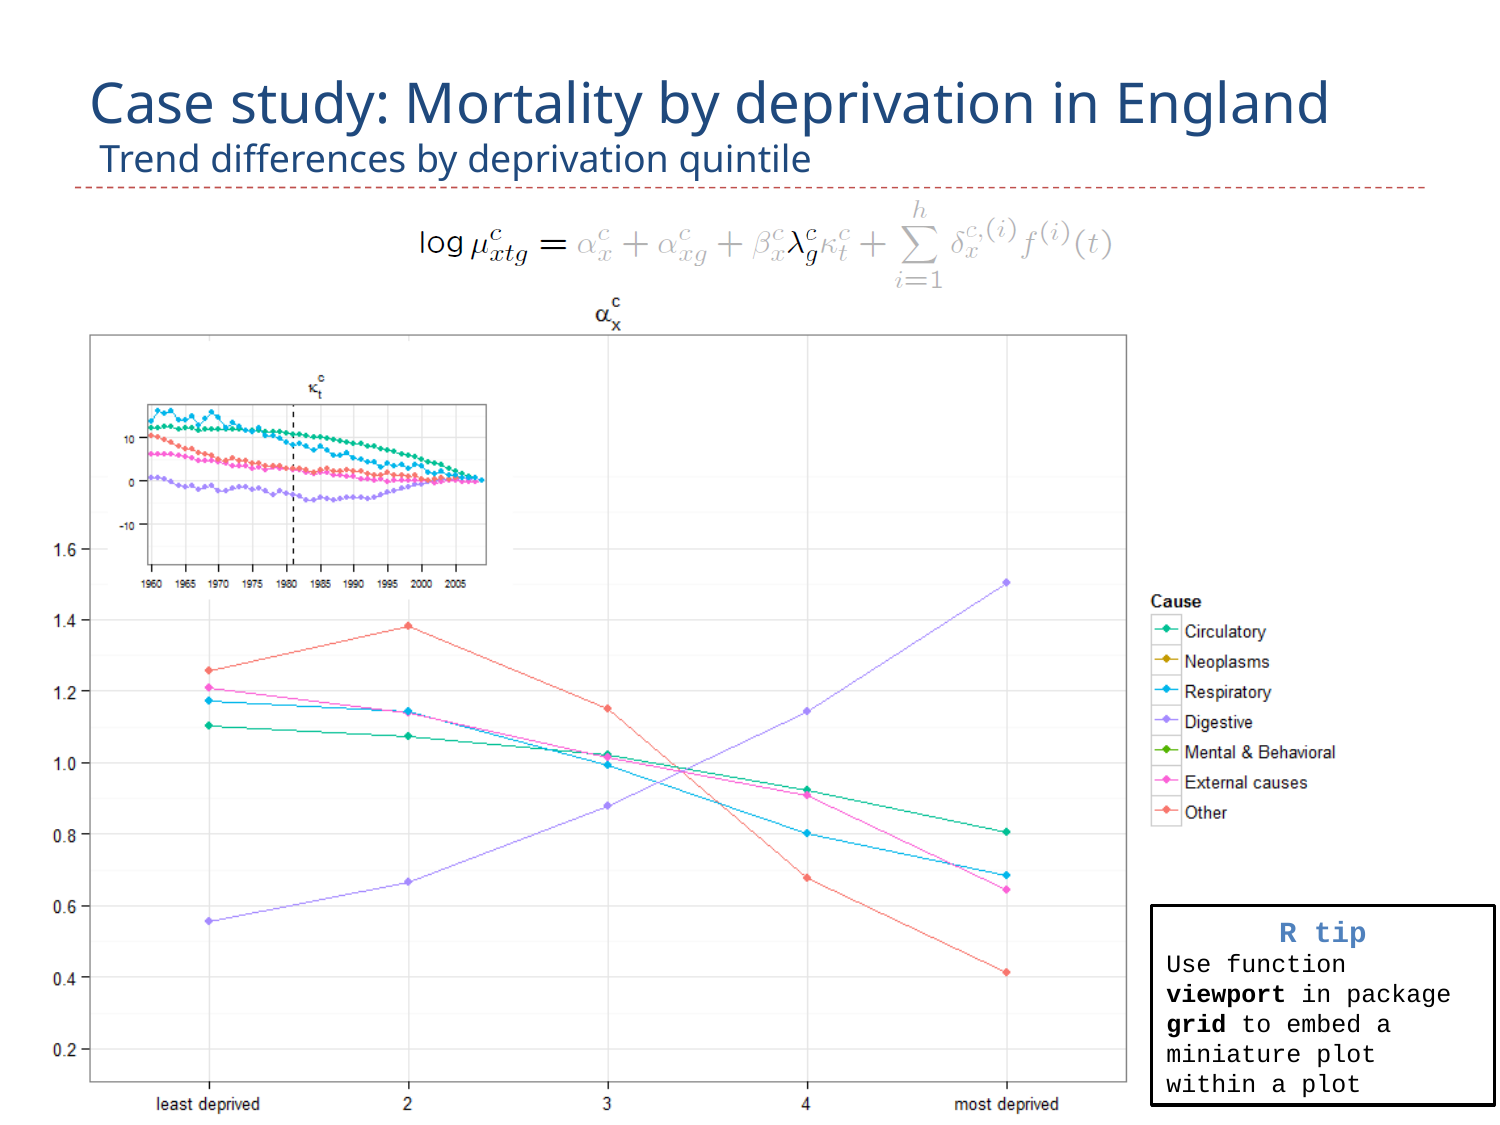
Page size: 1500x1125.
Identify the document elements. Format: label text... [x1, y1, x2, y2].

text_box R tip Use function viewport in package grid to embed a miniature plot within a plot [1394, 904, 1496, 1107]
title Case study: Mortality by deprivation in England Trend differences by deprivation quintile [75, 37, 1425, 188]
picture [41, 265, 1387, 1123]
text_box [407, 192, 1129, 292]
